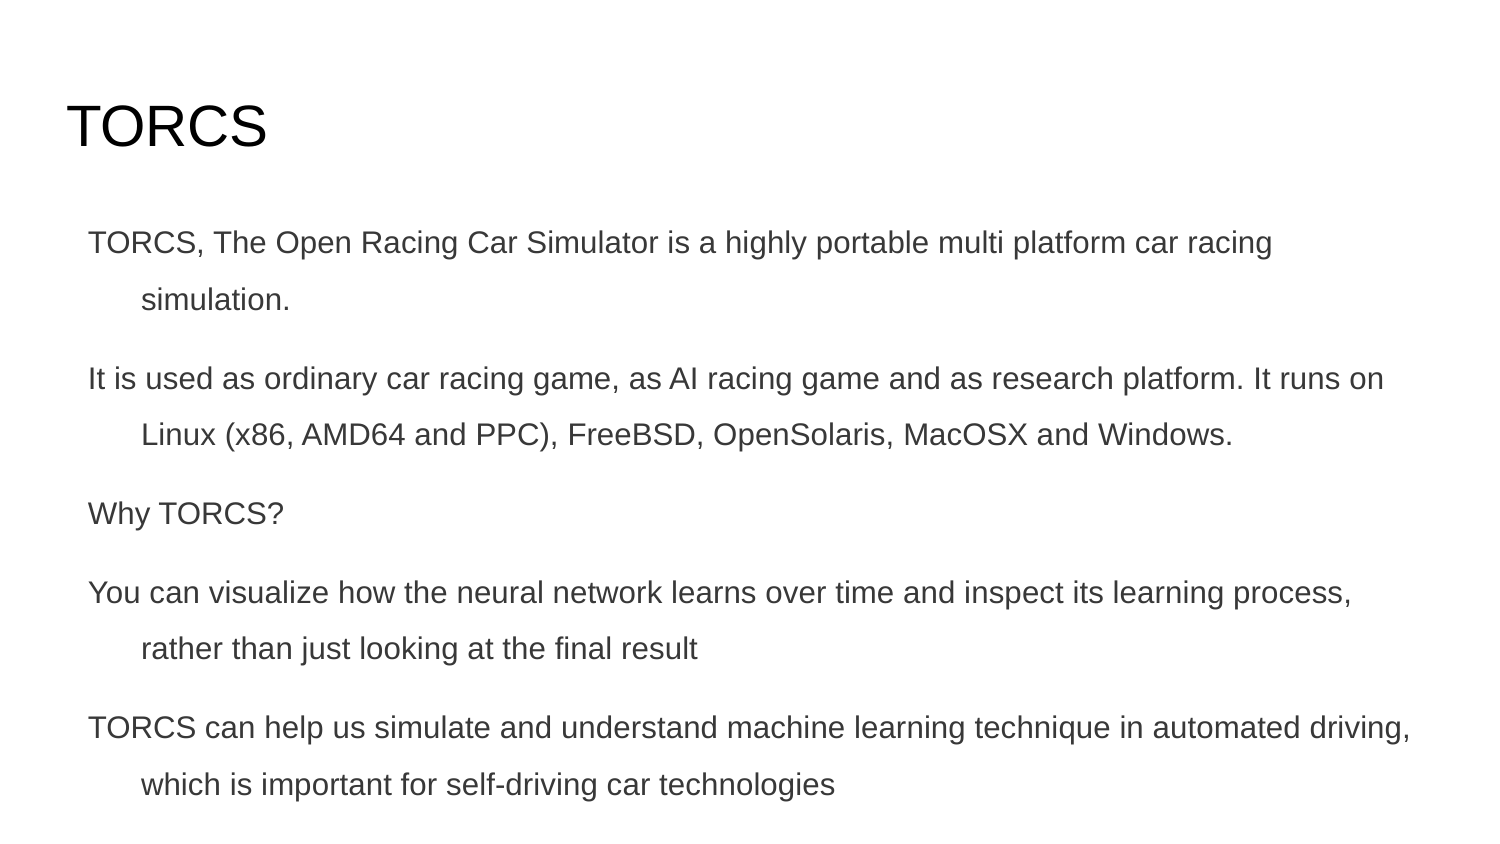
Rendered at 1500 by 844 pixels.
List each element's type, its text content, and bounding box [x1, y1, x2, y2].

list TORCS, The Open Racing Car Simulator is a highly portable multi platform car racing simulation. It is used as ordinary car racing game, as AI racing game and as research platform. It runs on Linux (x86, AMD64 and PPC), FreeBSD, OpenSolaris, MacOSX and Windows. Why TORCS? You can visualize how the neural network learns over time and inspect its learning process, rather than just looking at the final result TORCS can help us simulate and understand machine learning technique in automated driving, which is important for self-driving car technologies [51, 189, 1449, 802]
title TORCS [51, 72, 1449, 167]
